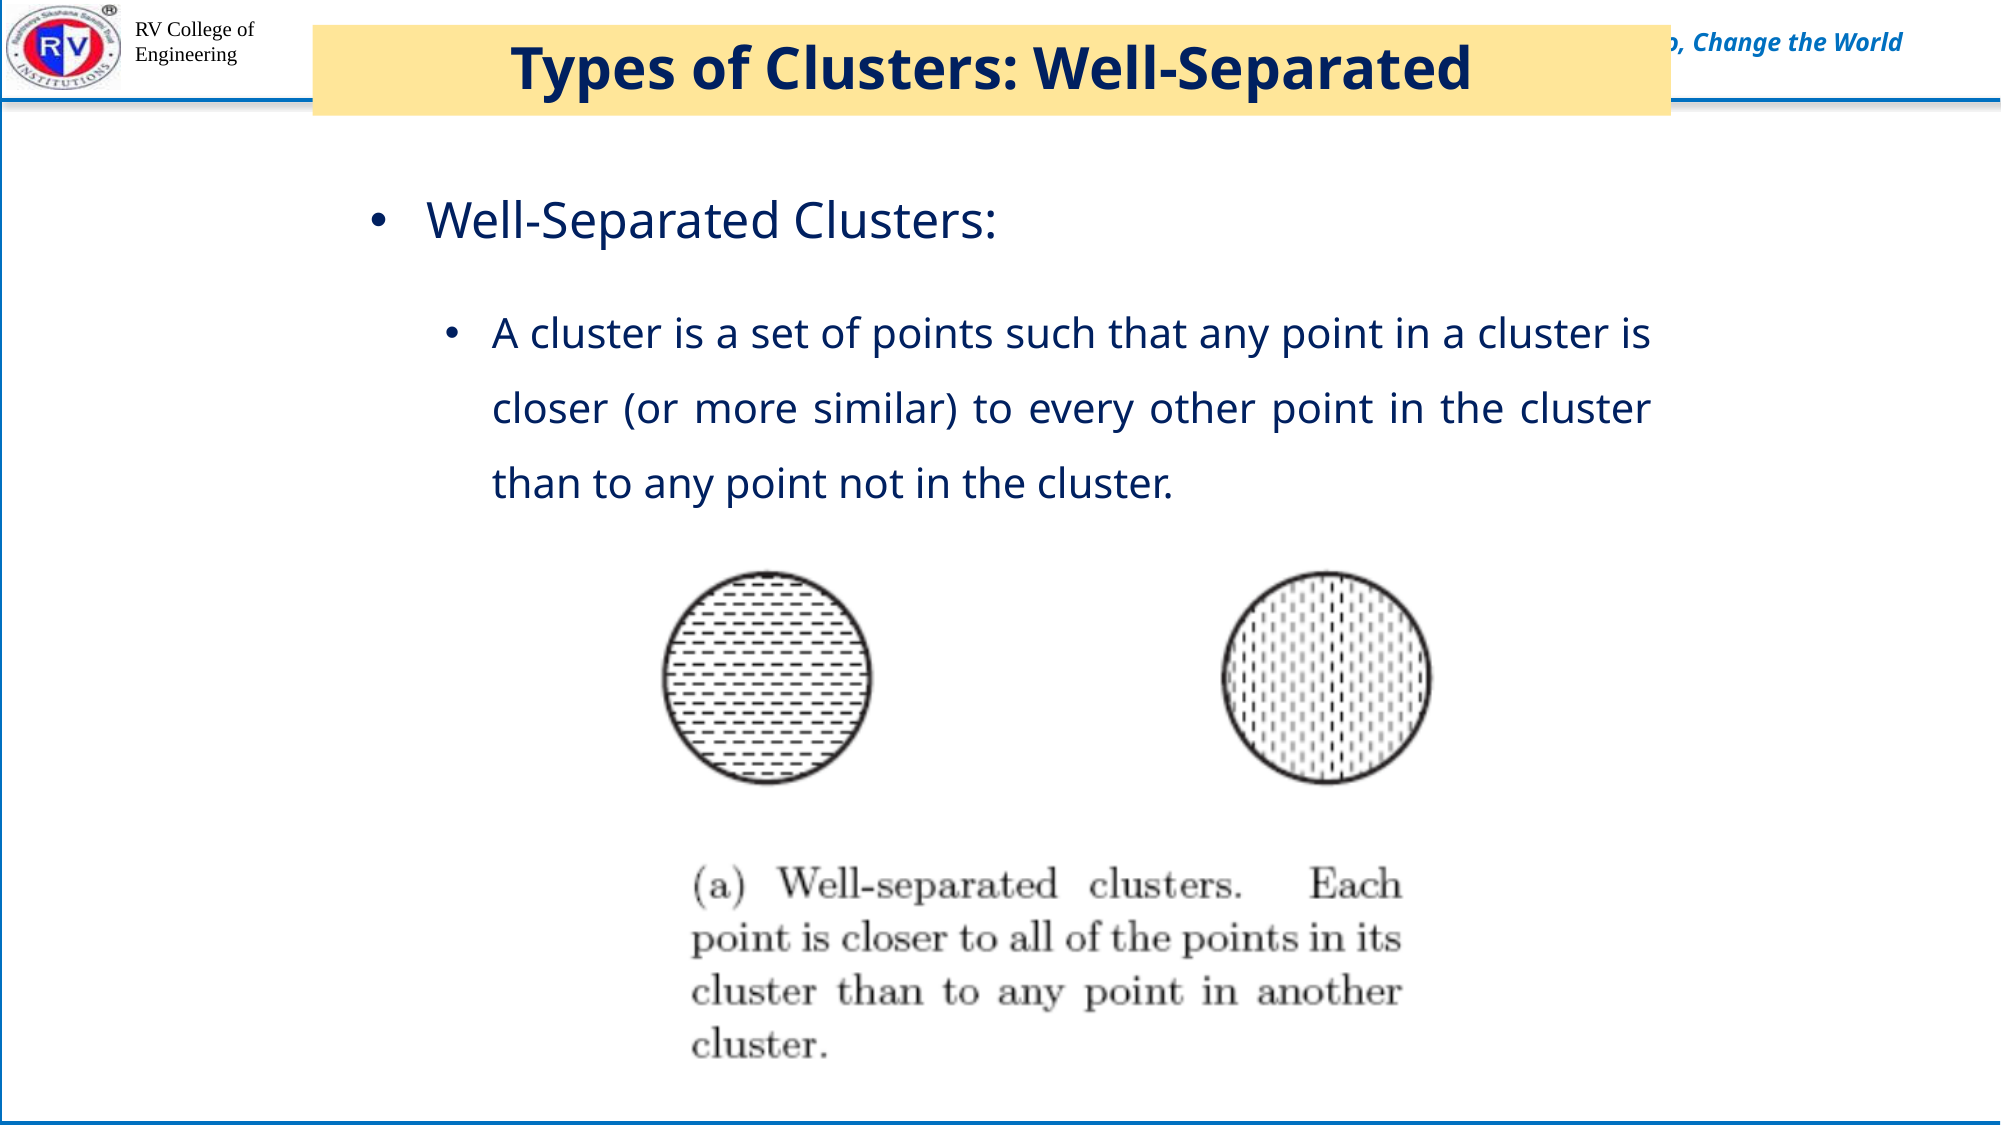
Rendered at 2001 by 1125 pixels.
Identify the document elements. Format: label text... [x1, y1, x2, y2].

picture [6, 4, 121, 90]
list Well-Separated Clusters: A cluster is a set of points such that any point in a cluster is closer (or more similar) to every other point in the cluster than to any point not in the cluster. [354, 187, 1668, 1026]
picture [473, 537, 1510, 1098]
title Types of Clusters: Well-Separated [312, 24, 1671, 116]
